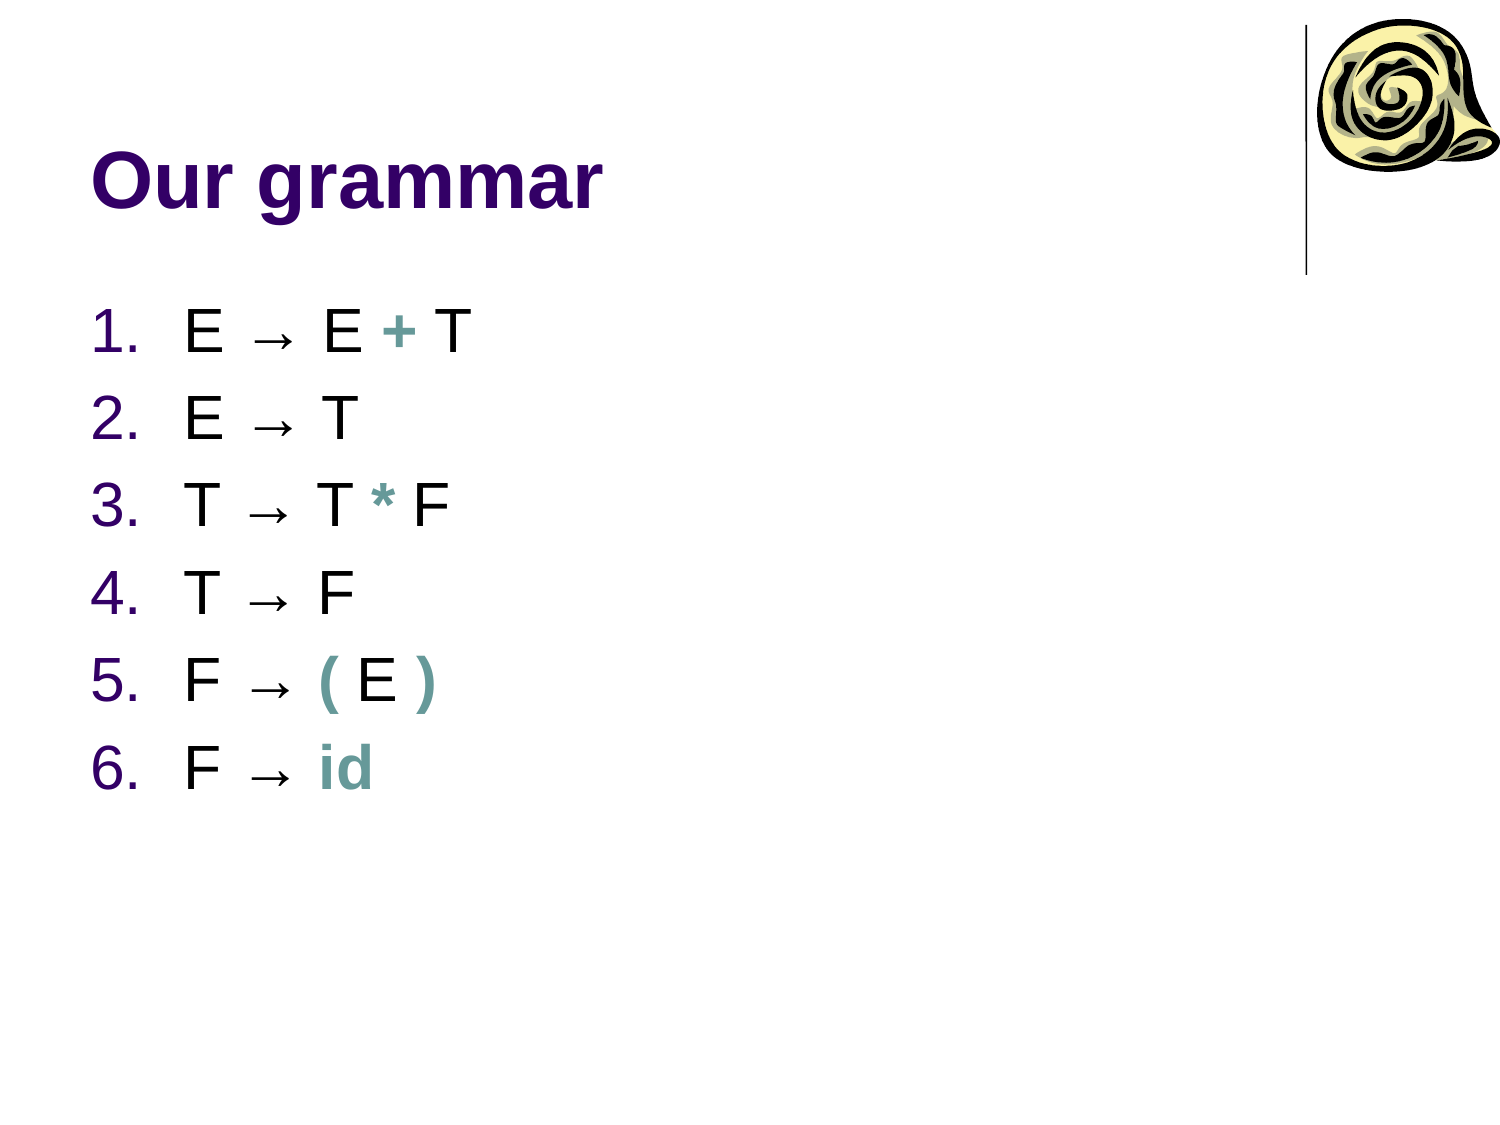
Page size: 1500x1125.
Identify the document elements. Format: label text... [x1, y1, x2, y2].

title Our grammar [74, 19, 1313, 233]
list E → E + T E → T T → T * F T → F F → ( E ) F → id [74, 281, 1426, 1006]
